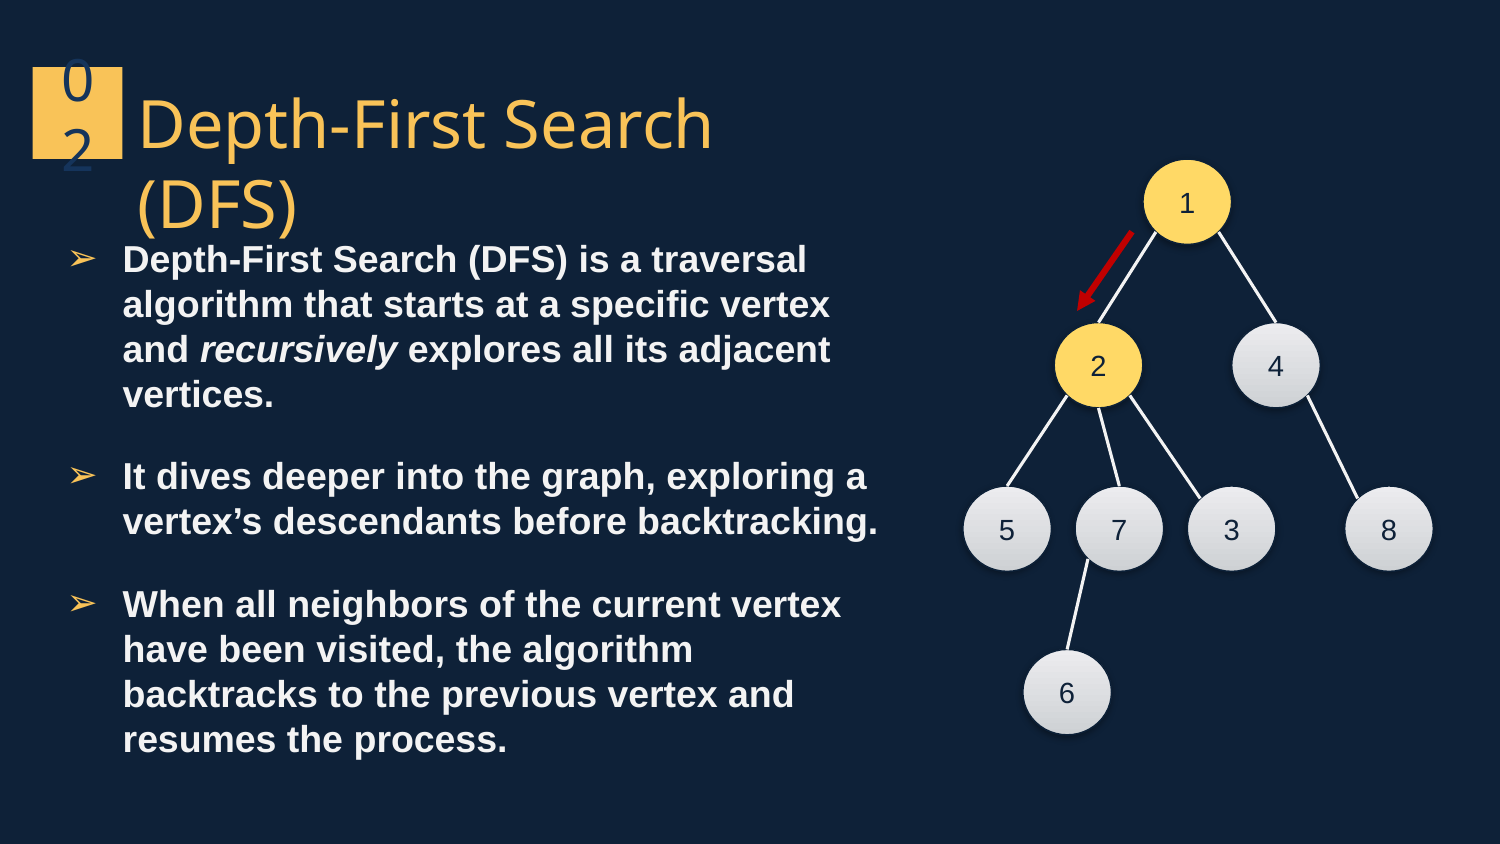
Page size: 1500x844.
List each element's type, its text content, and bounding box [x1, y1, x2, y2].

text_box 5 [962, 485, 1053, 573]
title Depth-First Search (DFS) [123, 67, 902, 159]
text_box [1129, 395, 1201, 499]
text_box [1098, 231, 1157, 323]
text_box 1 [1142, 158, 1233, 246]
title 02 [32, 67, 123, 159]
text_box 2 [1053, 322, 1144, 409]
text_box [1066, 558, 1089, 650]
text_box 8 [1343, 485, 1435, 573]
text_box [1218, 231, 1277, 323]
text_box 6 [1022, 649, 1113, 736]
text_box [1076, 231, 1133, 312]
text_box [1006, 395, 1068, 487]
text_box 3 [1186, 485, 1277, 573]
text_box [1307, 395, 1358, 499]
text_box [1098, 407, 1120, 487]
text_box 7 [1074, 491, 1165, 573]
list Depth-First Search (DFS) is a traversal algorithm that starts at a specific vertex and recursively explores all its adjacent vertices. It dives deeper into the graph, exploring a vertex’s descendants before backtracking. When all neighbors of the current vertex have been visited, the algorithm backtracks to the previous vertex and resumes the process. [32, 219, 902, 800]
text_box 4 [1230, 321, 1322, 409]
